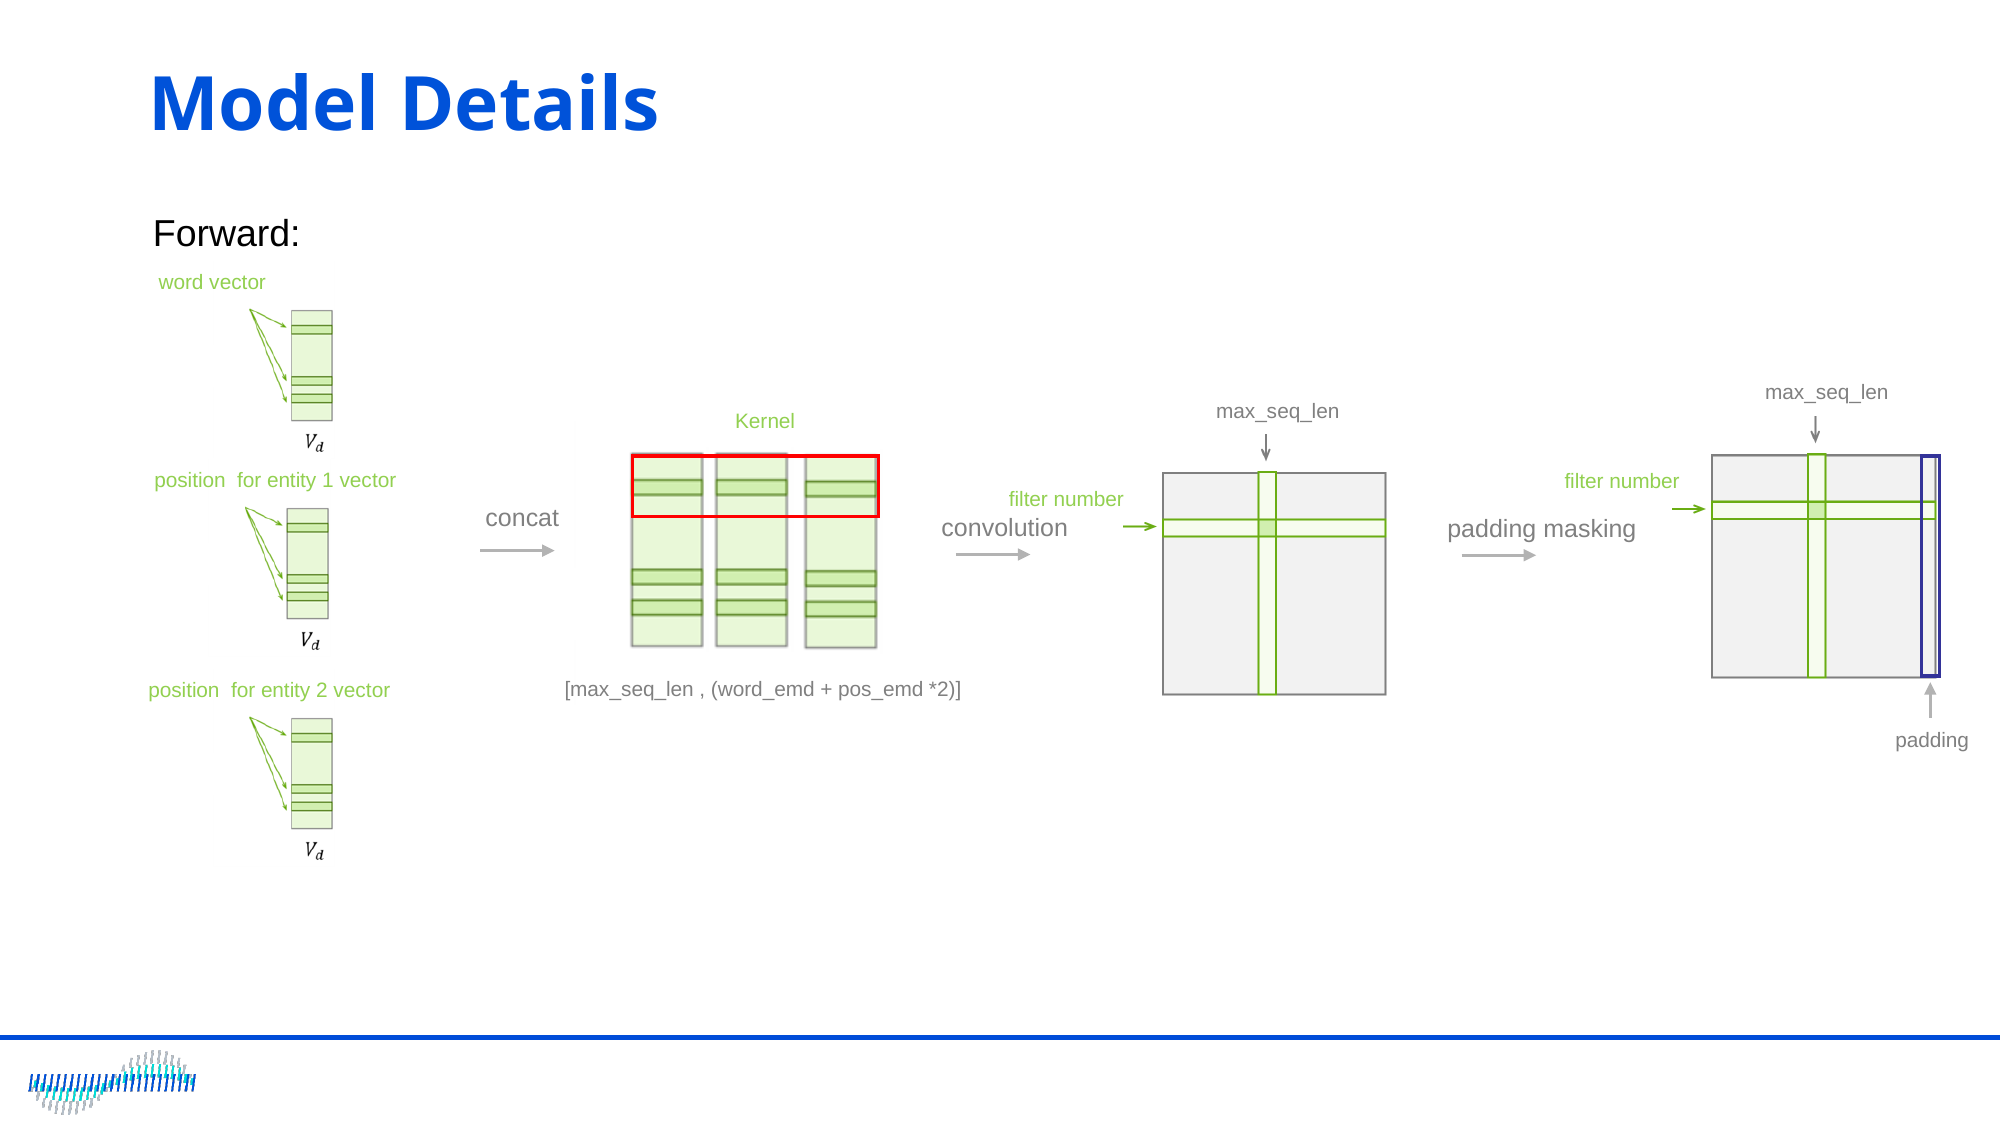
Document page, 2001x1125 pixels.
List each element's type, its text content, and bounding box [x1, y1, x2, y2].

text_box position for entity 1 vector [331, 458, 412, 499]
text_box Forward: [137, 200, 317, 262]
text_box padding [1880, 719, 1984, 760]
text_box position for entity 2 vector [335, 669, 406, 710]
picture [213, 668, 335, 867]
text_box Model Details [133, 54, 1024, 147]
text_box concat [470, 493, 574, 539]
picture [208, 260, 335, 657]
picture [574, 420, 956, 705]
text_box max_seq_len [1201, 389, 1355, 425]
text_box max_seq_len [1750, 371, 1904, 407]
text_box [max_seq_len , (word_emd + pos_emd *2)] [549, 668, 977, 709]
picture [28, 1050, 196, 1115]
text_box word vector [143, 260, 213, 301]
picture [1119, 425, 1408, 710]
text_box position for entity 2 vector [133, 669, 213, 710]
text_box padding masking [1432, 505, 1652, 550]
text_box filter number [1549, 460, 1668, 501]
text_box position for entity 1 vector [139, 458, 208, 499]
text_box convolution [956, 504, 1084, 550]
picture [1668, 407, 1958, 693]
text_box filter number [994, 478, 1119, 518]
text_box Kernel [720, 400, 810, 420]
